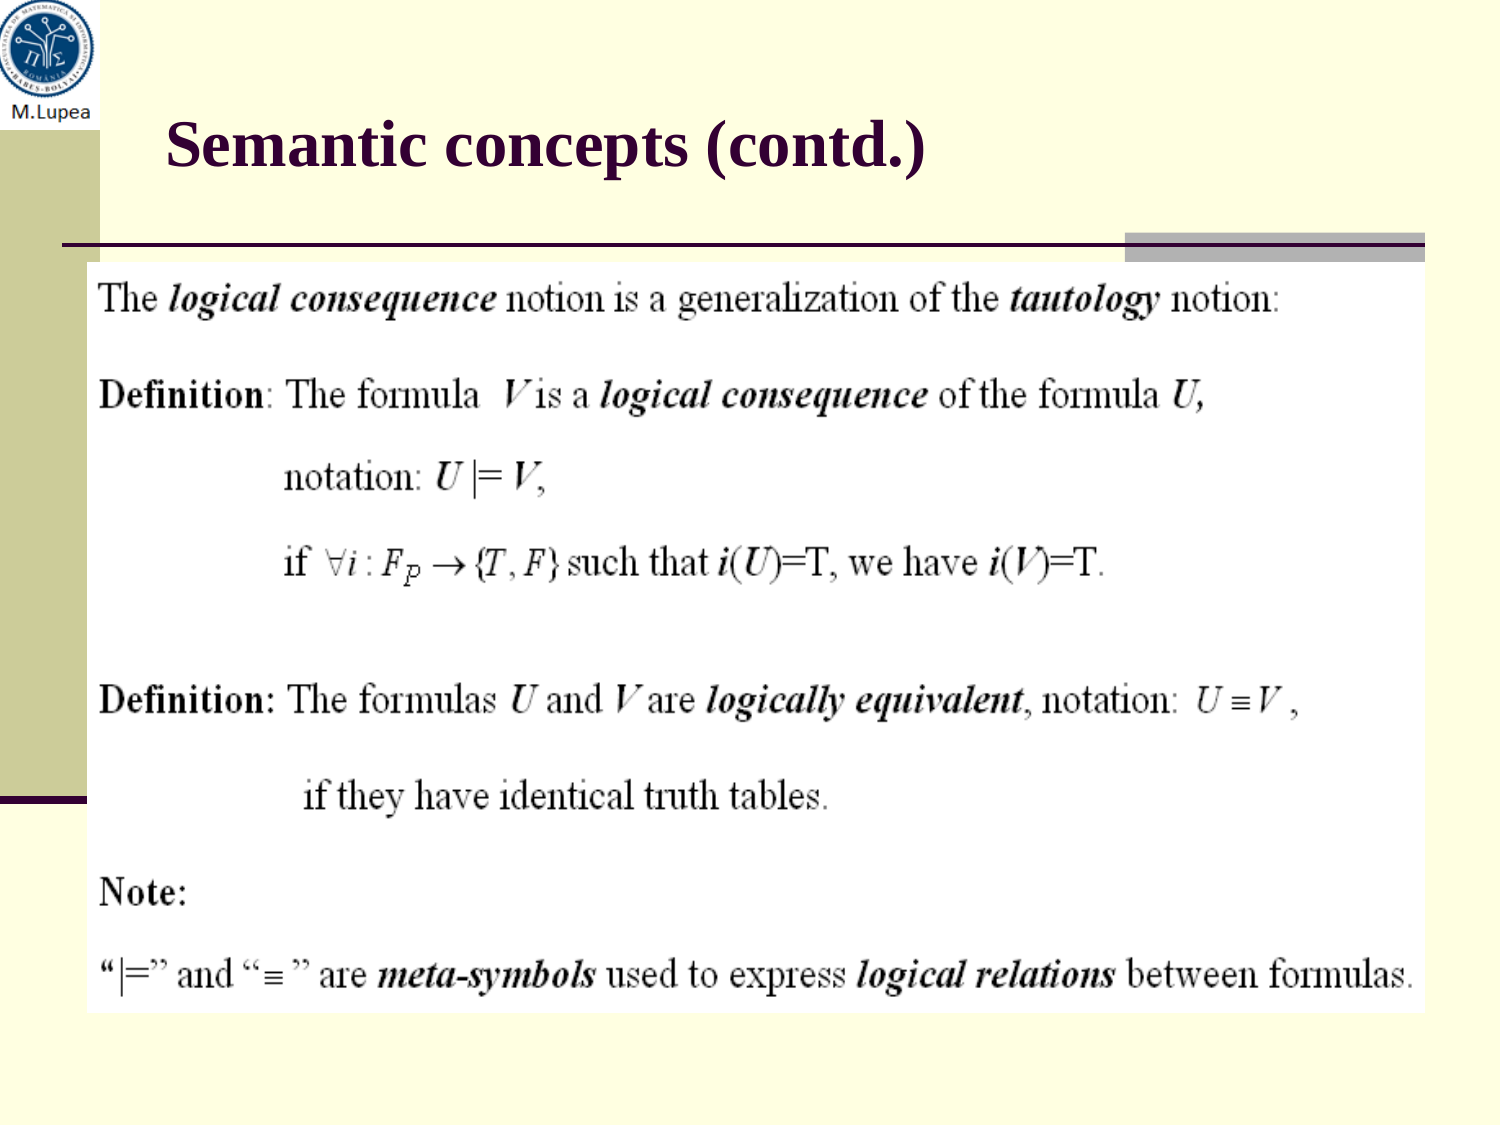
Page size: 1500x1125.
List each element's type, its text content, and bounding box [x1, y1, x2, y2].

picture [87, 262, 1426, 1013]
title Semantic concepts (contd.) [150, 45, 1425, 234]
picture [0, 0, 101, 131]
